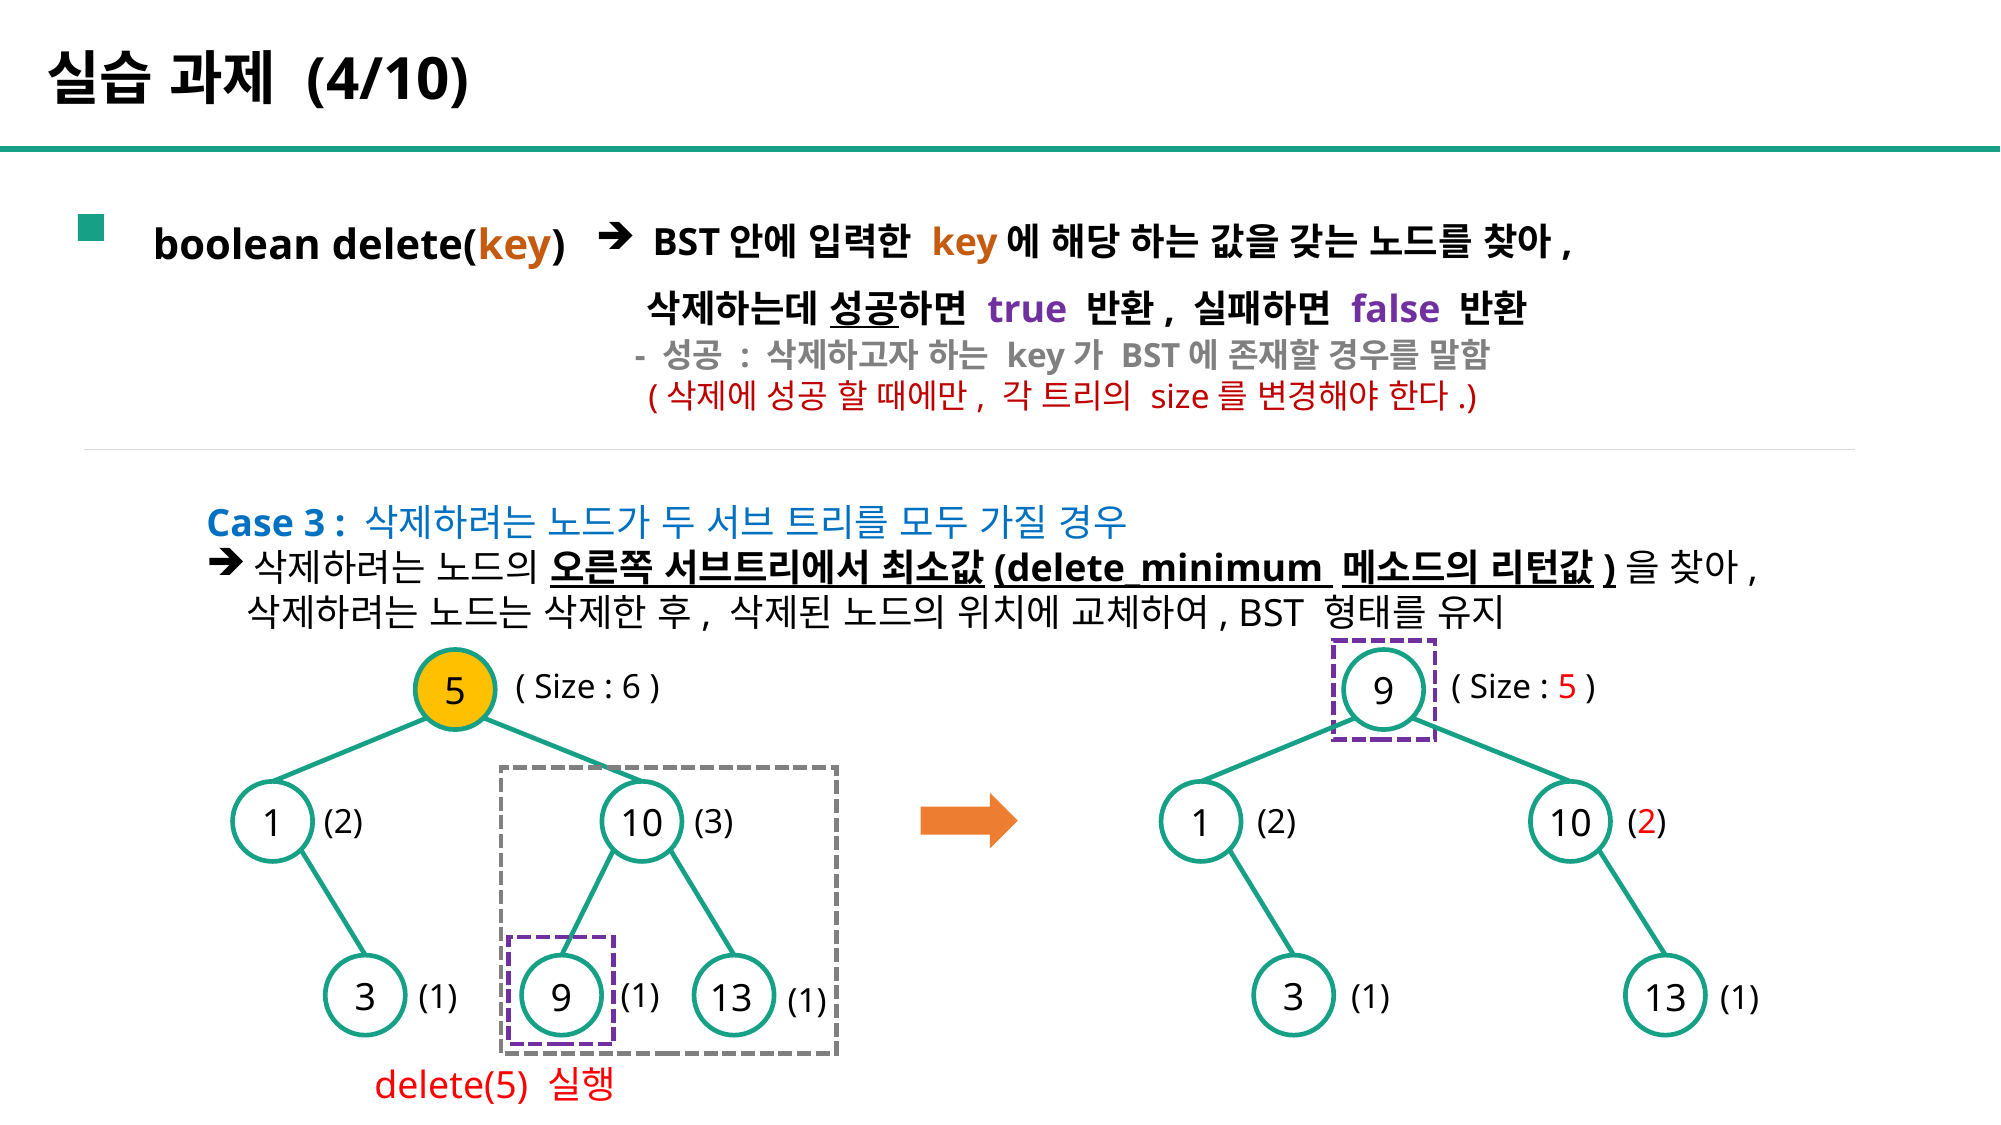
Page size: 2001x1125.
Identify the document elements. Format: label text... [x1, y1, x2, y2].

text_box [919, 790, 1020, 851]
text_box [508, 1036, 615, 1045]
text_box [1161, 649, 1706, 1036]
text_box (1) [1706, 968, 1780, 1024]
text_box 실습 과제 (4/10) [31, 33, 1554, 119]
text_box Case 3 : 삭제하려는 노드가 두 서브 트리를 모두 가질 경우 삭제하려는 노드의 오른쪽 서브트리에서 최소값(delete_minimum 메소드의 리턴값)을 찾아, 삭제하려는 노드는 삭제한 후, 삭제된 노드의 위치에 교체하여, BST 형태를 유지 [191, 469, 1783, 642]
text_box [500, 1026, 837, 1055]
text_box boolean delete(key) [138, 159, 1956, 275]
text_box [1333, 640, 1436, 649]
text_box [77, 213, 105, 242]
text_box BST안에 입력한 key에 해당 하는 값을 갖는 노드를 찾아, 삭제하는데 성공하면 true 반환, 실패하면 false 반환 - 성공 : 삭제하고자 하는 key가 BST에 존재할 경우를 말함 (삭제에 성공 할 때에만, 각 트리의 size를 변경해야 한다.) [581, 187, 1598, 423]
text_box [775, 766, 837, 971]
text_box (1) [775, 971, 848, 1026]
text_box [232, 649, 775, 1036]
text_box delete(5) 실행 [359, 1053, 631, 1114]
